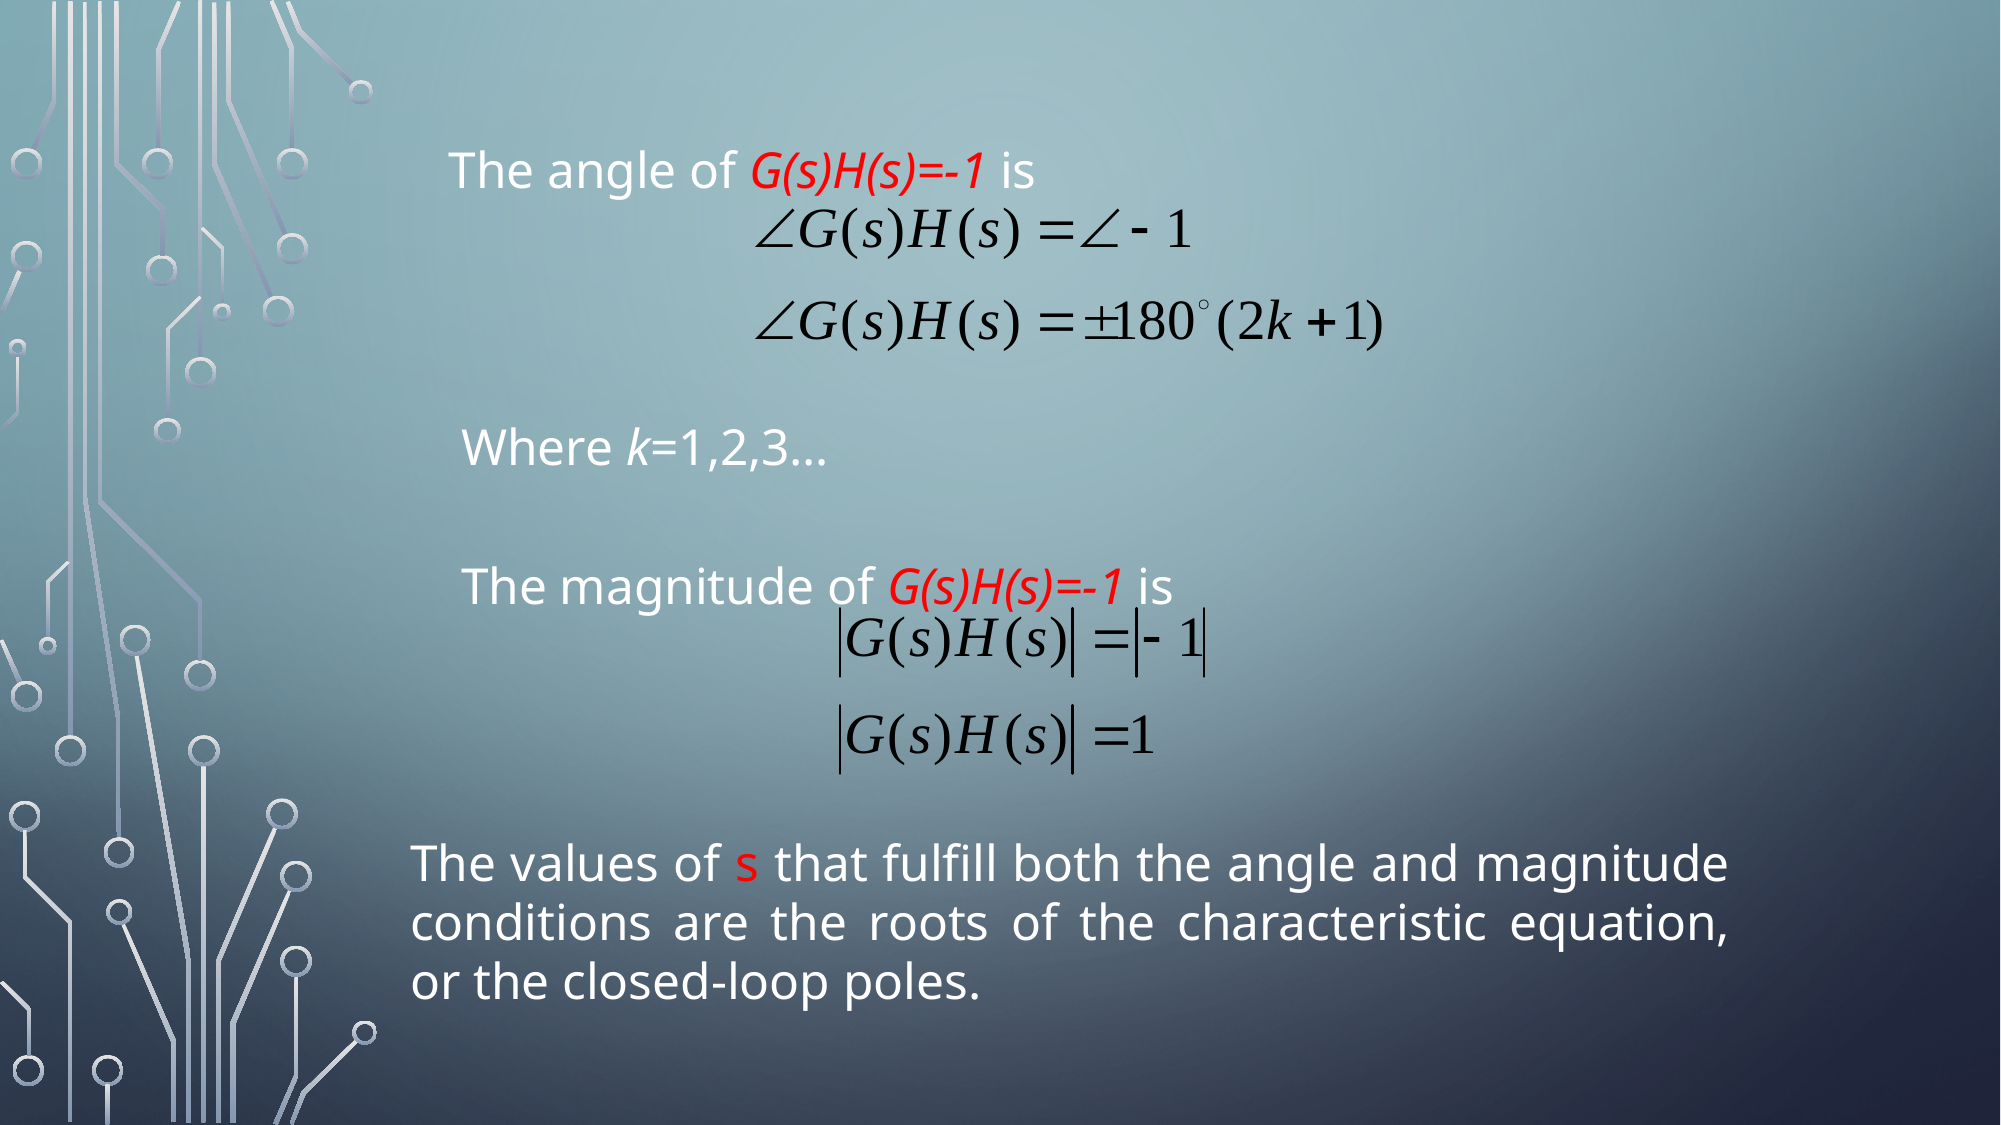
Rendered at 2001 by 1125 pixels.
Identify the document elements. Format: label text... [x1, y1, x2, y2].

text_box The angle of G(s)H(s)=-1 is Where k=1,2,3… The magnitude of G(s)H(s)=-1 is The values of s that fulfill both the angle and magnitude conditions are the roots of the characteristic equation, or the closed-loop poles. [395, 131, 1746, 1018]
picture [828, 594, 1219, 786]
picture [745, 193, 1396, 366]
